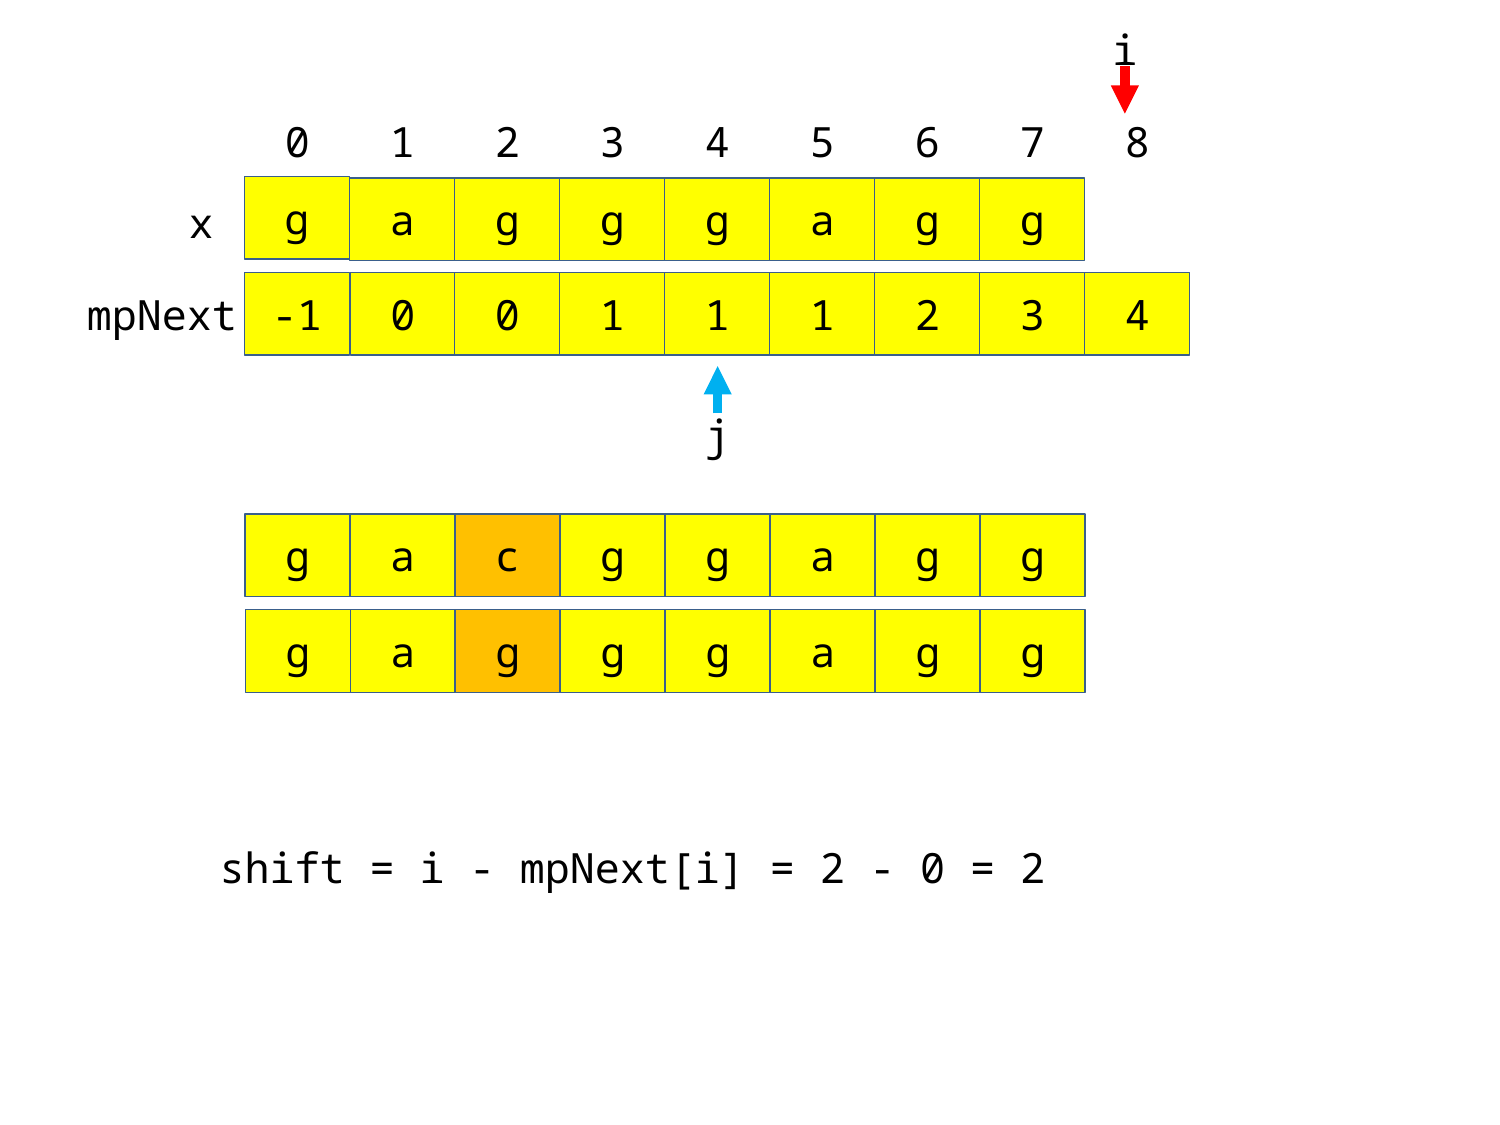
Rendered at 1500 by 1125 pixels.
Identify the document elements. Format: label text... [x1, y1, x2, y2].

text_box g [243, 512, 348, 598]
text_box a [768, 512, 873, 598]
text_box 1 [768, 270, 873, 357]
text_box mpNext [72, 281, 243, 347]
text_box 1 [558, 270, 663, 357]
text_box g [558, 608, 663, 694]
text_box 4 [663, 97, 768, 184]
text_box g [873, 184, 978, 263]
text_box 1 [663, 270, 768, 357]
text_box g [663, 184, 768, 263]
text_box g [242, 174, 348, 261]
text_box g [663, 608, 768, 694]
text_box 3 [558, 97, 663, 184]
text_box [690, 365, 745, 468]
text_box g [978, 184, 1087, 263]
text_box -1 [243, 270, 348, 357]
text_box x [173, 189, 233, 255]
text_box a [348, 184, 453, 263]
text_box 0 [243, 97, 348, 184]
text_box 0 [453, 270, 558, 357]
text_box 3 [978, 270, 1083, 357]
text_box g [978, 608, 1087, 694]
text_box 1 [348, 97, 453, 184]
text_box g [453, 184, 558, 263]
text_box 2 [873, 270, 978, 357]
text_box g [558, 184, 663, 263]
text_box g [453, 608, 558, 694]
text_box g [663, 512, 768, 598]
text_box a [768, 184, 873, 263]
text_box a [768, 608, 873, 694]
text_box g [978, 512, 1087, 598]
text_box 8 [1083, 97, 1192, 184]
text_box g [873, 512, 978, 598]
text_box g [558, 512, 663, 598]
text_box 6 [873, 97, 978, 184]
text_box 2 [453, 97, 558, 184]
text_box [1097, 15, 1152, 114]
text_box a [348, 608, 453, 694]
text_box c [453, 512, 558, 598]
text_box shift = i - mpNext[i] = 2 - 0 = 2 [204, 834, 1060, 899]
text_box a [348, 512, 453, 598]
text_box 0 [348, 270, 453, 357]
text_box 4 [1083, 270, 1192, 357]
text_box 7 [978, 97, 1083, 184]
text_box g [243, 608, 348, 694]
text_box g [873, 608, 978, 694]
text_box 5 [768, 97, 873, 184]
